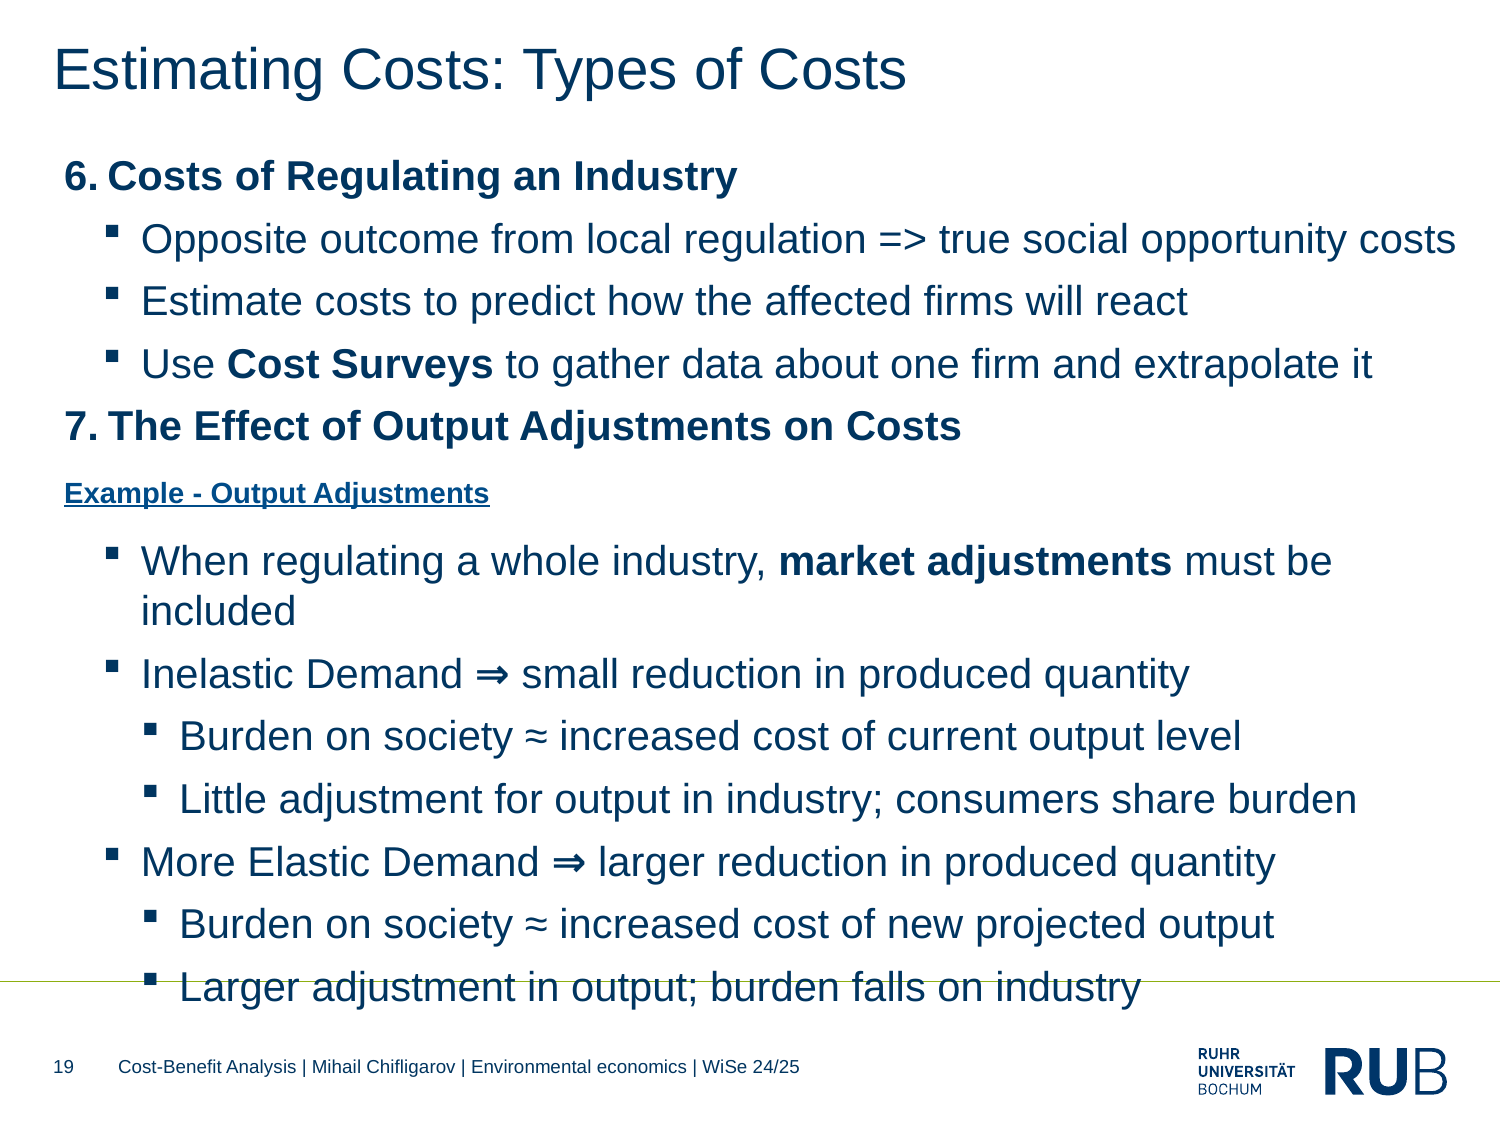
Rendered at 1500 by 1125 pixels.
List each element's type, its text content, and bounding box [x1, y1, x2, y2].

title Estimating Costs: Types of Costs [53, 31, 1294, 134]
text_box Costs of Regulating an Industry Opposite outcome from local regulation => true social opportunity costs Estimate costs to predict how the affected firms will react Use Cost Surveys to gather data about one firm and extrapolate it The Effect of Output Adjustments on Costs Example - Output Adjustments When regulating a whole industry, market adjustments must be included Inelastic Demand ⇒ small reduction in produced quantity Burden on society ≈ increased cost of current output level Little adjustment for output in industry; consumers share burden More Elastic Demand ⇒ larger reduction in produced quantity Burden on society ≈ increased cost of new projected output Larger adjustment in output; burden falls on industry [64, 148, 1500, 965]
slide_number 19 [53, 1054, 95, 1078]
footer Cost-Benefit Analysis | Mihail Chifligarov | Environmental economics | WiSe 24/25 [118, 1054, 1152, 1078]
